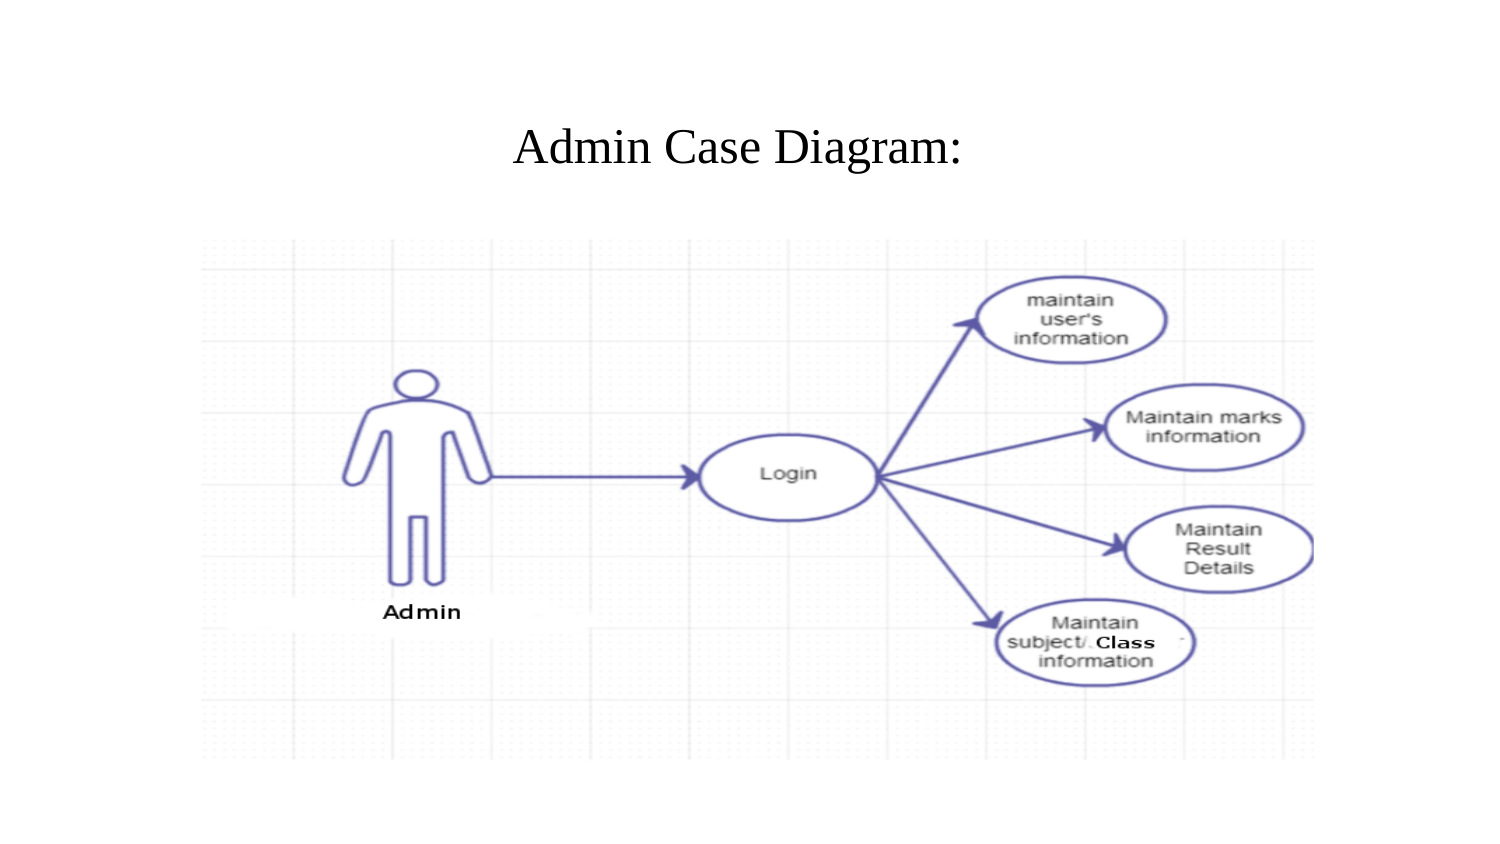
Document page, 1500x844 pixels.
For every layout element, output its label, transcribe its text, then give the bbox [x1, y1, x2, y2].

picture [201, 236, 1321, 762]
title Admin Case Diagram: [28, 33, 1448, 181]
